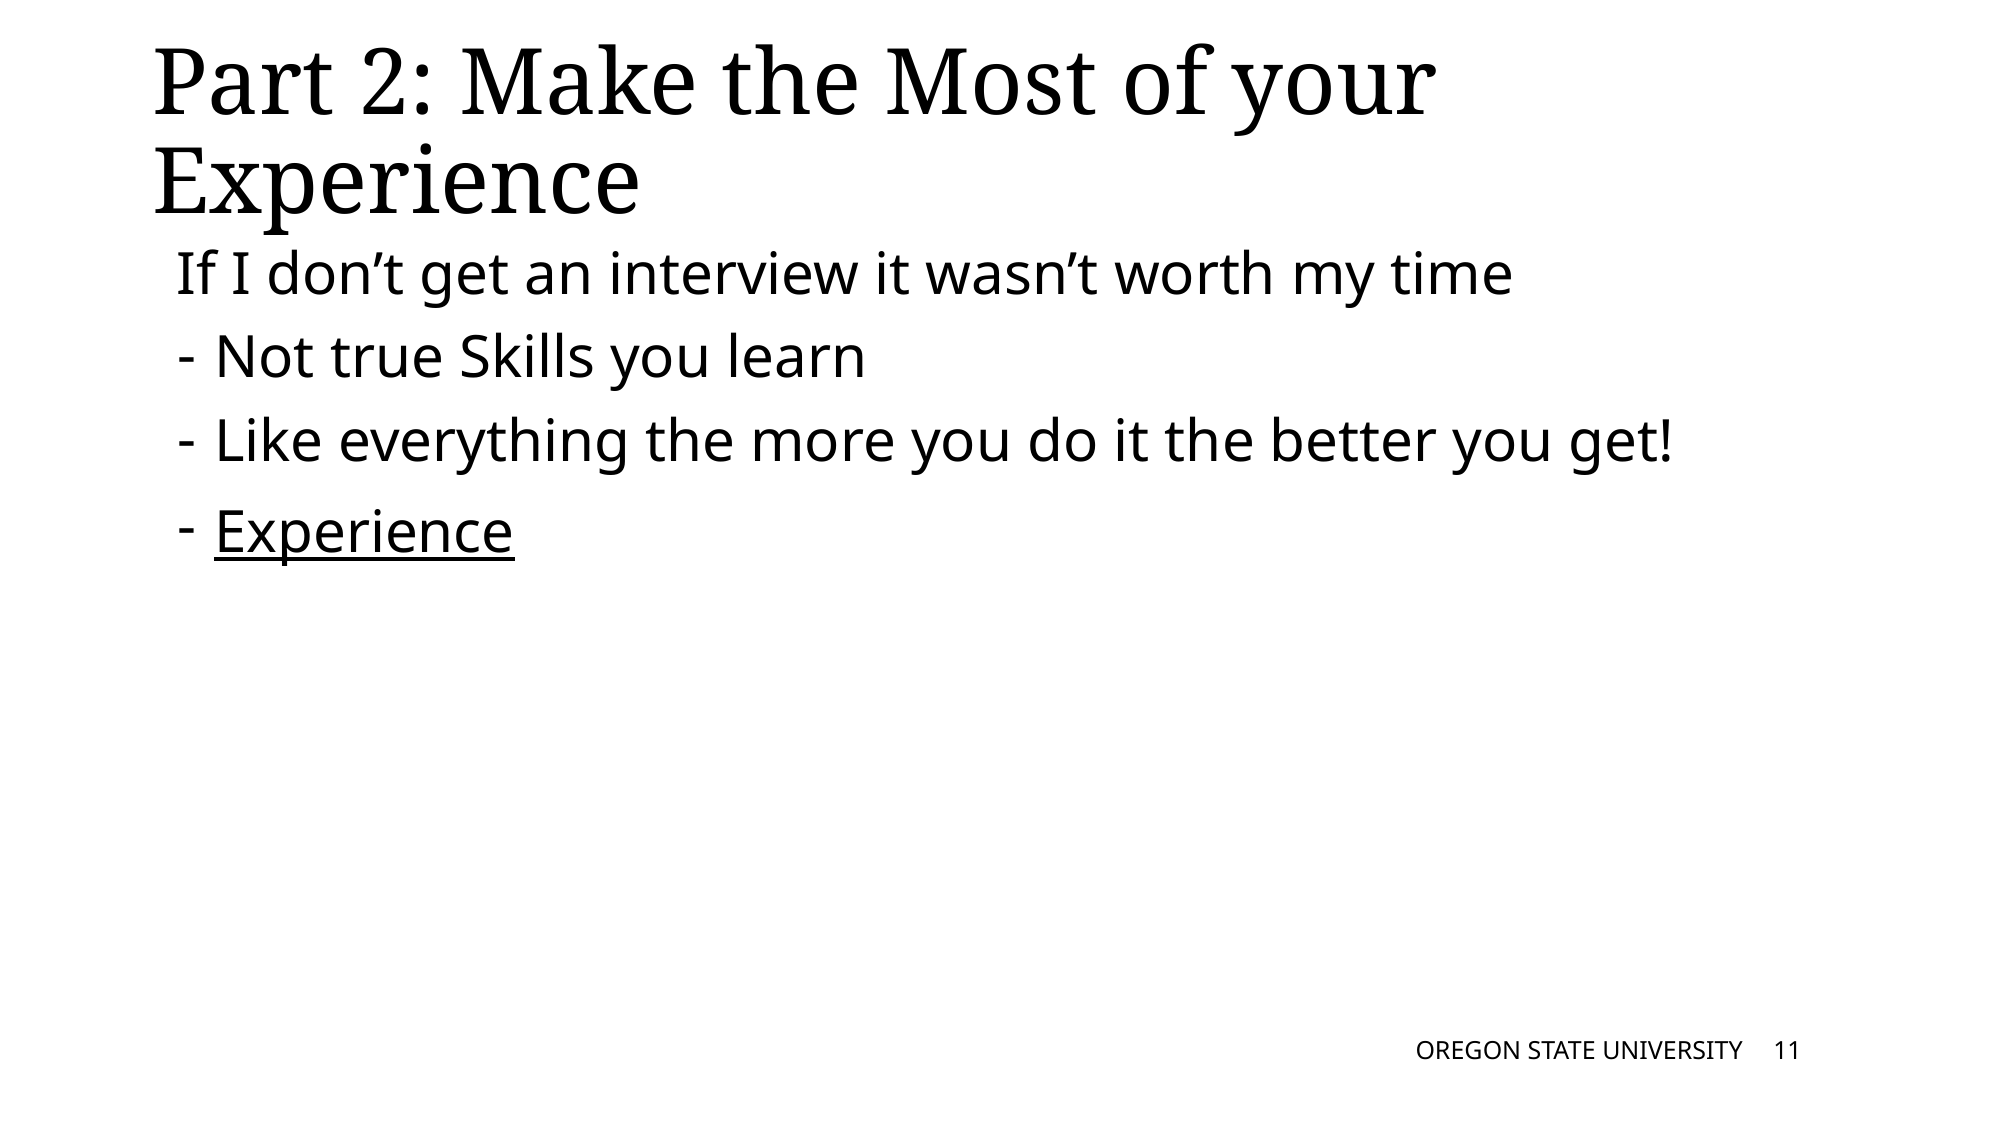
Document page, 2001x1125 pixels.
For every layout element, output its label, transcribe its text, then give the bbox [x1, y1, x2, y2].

slide_number 10 [1758, 1021, 1863, 1082]
list If I don’t get an interview it wasn’t worth my time Not true Skills you learn Like everything the more you do it the better you get! Experience [161, 236, 1887, 1052]
footer OREGON STATE UNIVERSITY [662, 1021, 1758, 1082]
title Part 2: Make the Most of your Experience [137, 59, 1863, 210]
